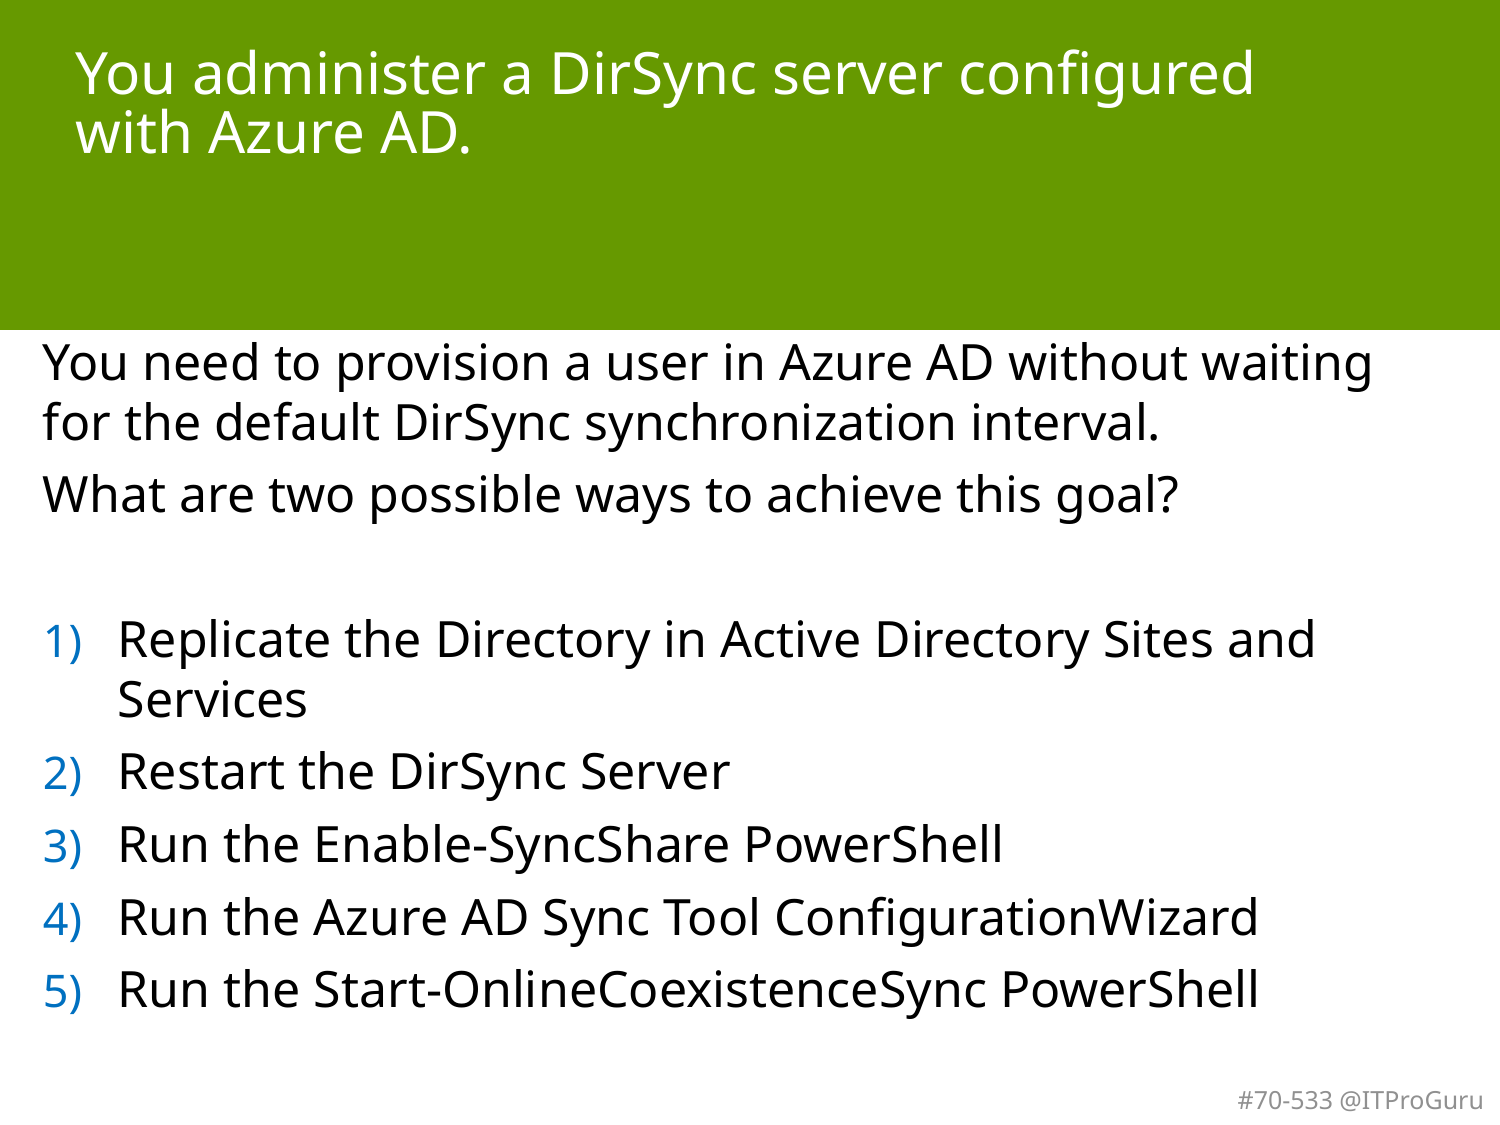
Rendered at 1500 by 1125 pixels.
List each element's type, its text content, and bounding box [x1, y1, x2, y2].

title You administer a DirSync server configured with Azure AD. [75, 0, 1351, 213]
list You need to provision a user in Azure AD without waiting for the default DirSync synchronization interval. What are two possible ways to achieve this goal? Replicate the Directory in Active Directory Sites and Services Restart the DirSync Server Run the Enable-SyncShare PowerShell Run the Azure AD Sync Tool ConfigurationWizard Run the Start-OnlineCoexistenceSync PowerShell [42, 329, 1450, 1017]
